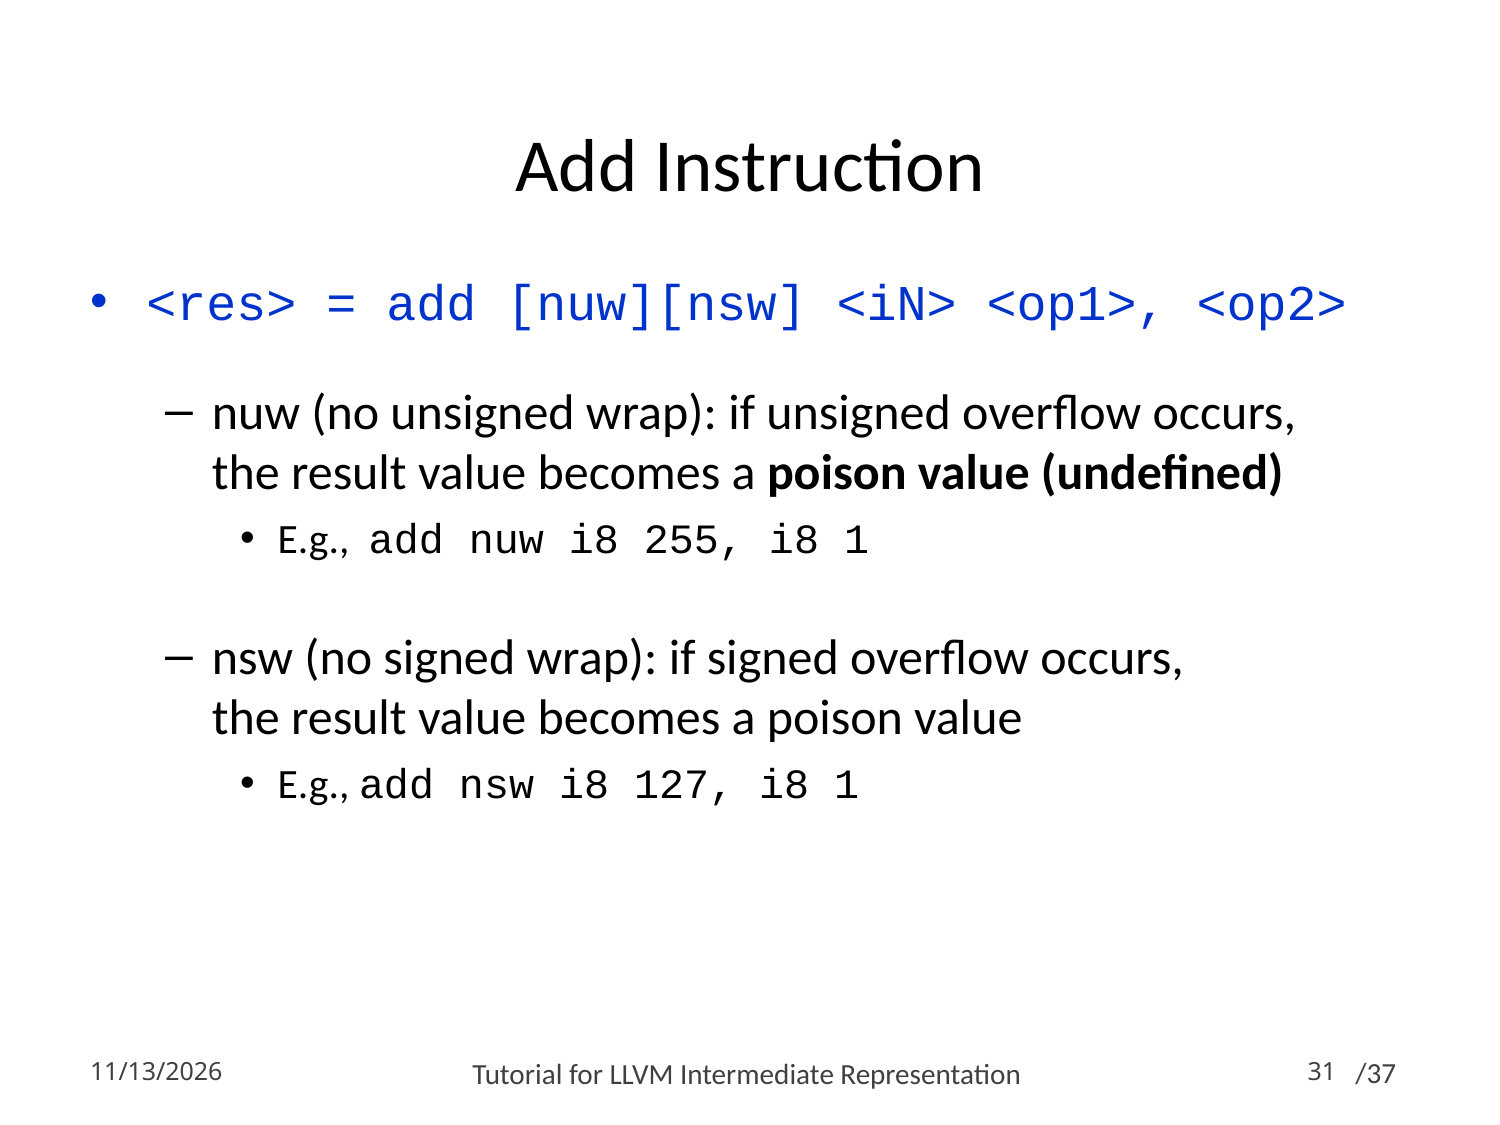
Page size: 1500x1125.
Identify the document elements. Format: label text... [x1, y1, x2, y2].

title Add Instruction [75, 67, 1425, 256]
slide_number 31 [1281, 1042, 1352, 1103]
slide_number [75, 1042, 240, 1103]
footer Tutorial for LLVM Intermediate Representation [240, 1042, 1260, 1103]
list <res> = add [nuw][nsw] <iN> <op1>, <op2> nuw (no unsigned wrap): if unsigned overflow occurs, the result value becomes a poison value (undefined) E.g., add nuw i8 255, i8 1 nsw (no signed wrap): if signed overflow occurs, the result value becomes a poison value E.g., add nsw i8 127, i8 1 [75, 262, 1425, 1005]
